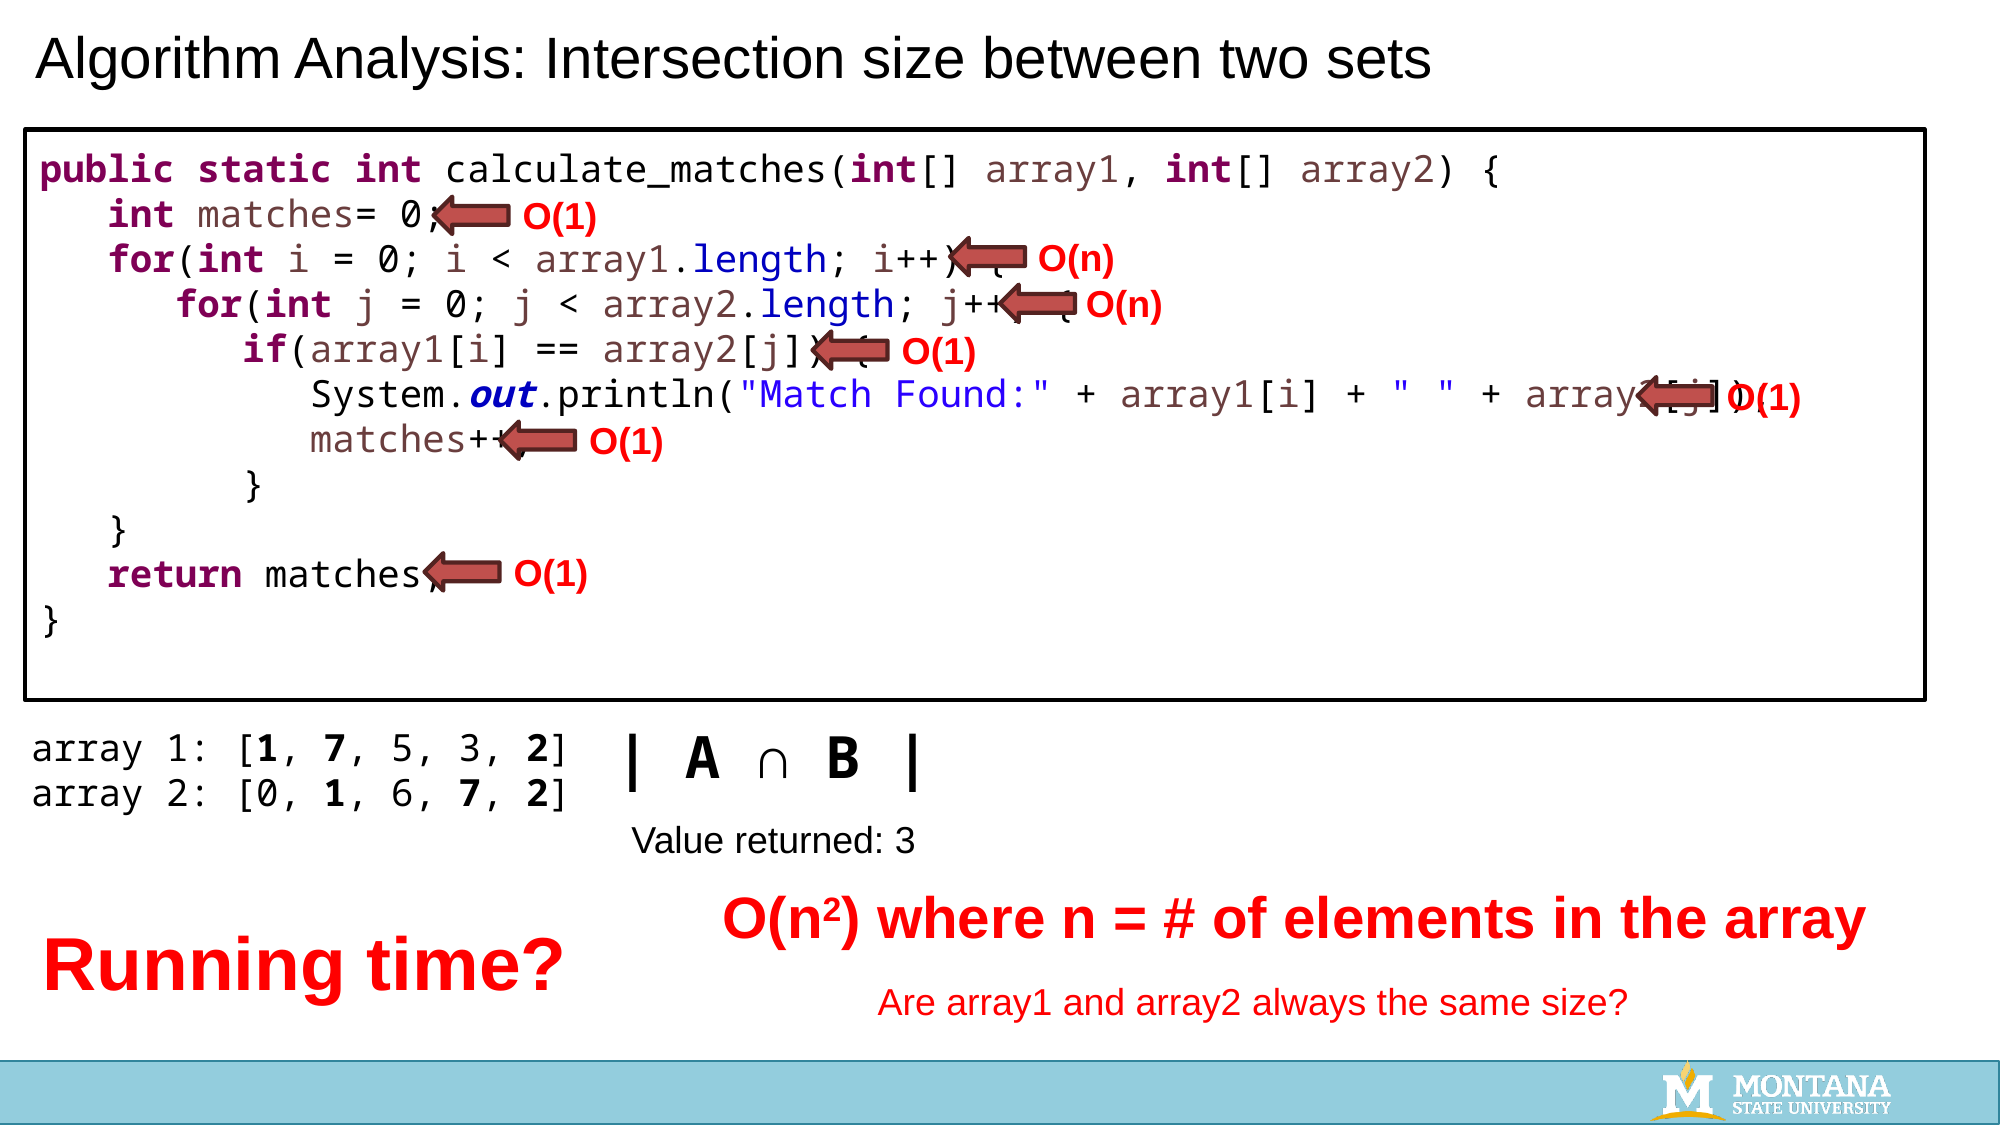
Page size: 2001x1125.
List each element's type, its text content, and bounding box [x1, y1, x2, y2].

text_box [1635, 375, 1711, 417]
text_box O(1) [886, 319, 992, 380]
text_box O(n) [1023, 226, 1131, 287]
text_box public static int calculate_matches(int[] array1, int[] array2) { int matches= 0; for(int i = 0; i < array1.length; i++) { for(int j = 0; j < array2.length; j++) { if(array1[i] == array2[j]) { System.out.println("Match Found:" + array1[i] + " " + array2[j]); matches++; } } return matches; } [23, 127, 1927, 702]
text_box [0, 1059, 1648, 1125]
text_box Algorithm Analysis: Intersection size between two sets [20, 12, 1451, 98]
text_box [1891, 1059, 2000, 1125]
text_box [431, 194, 507, 237]
text_box O(1) [507, 184, 613, 245]
text_box Value returned: 3 [616, 808, 931, 869]
text_box O(n2) where n = # of elements in the array [707, 873, 1883, 958]
picture [1649, 1060, 1892, 1122]
text_box O(1) [1711, 365, 1817, 426]
text_box [810, 329, 886, 371]
text_box Are array1 and array2 always the same size? [862, 971, 1644, 1031]
text_box O(1) [498, 541, 604, 602]
text_box [422, 551, 498, 593]
text_box Running time? [27, 907, 583, 1013]
text_box O(n) [1071, 273, 1179, 333]
text_box [947, 235, 1023, 278]
text_box [997, 282, 1071, 325]
text_box [497, 419, 574, 461]
text_box O(1) [574, 409, 680, 470]
text_box | A ∩ B | [600, 712, 946, 798]
text_box array 1: [1, 7, 5, 3, 2] array 2: [0, 1, 6, 7, 2] [16, 716, 609, 822]
